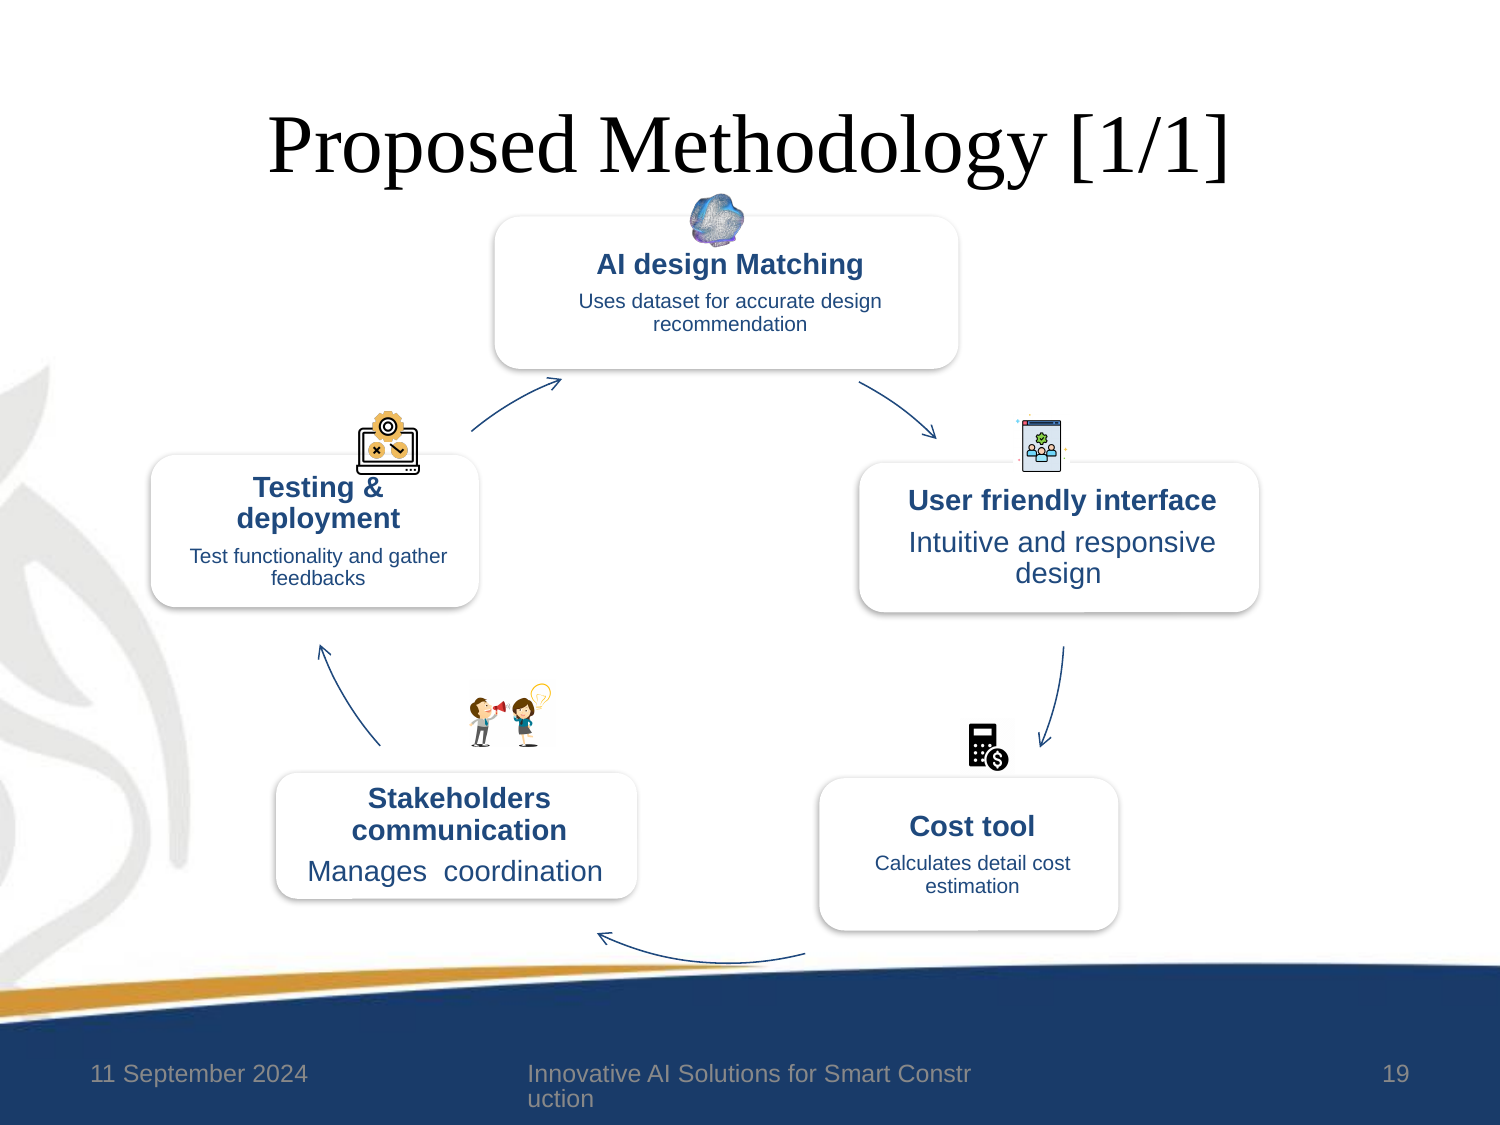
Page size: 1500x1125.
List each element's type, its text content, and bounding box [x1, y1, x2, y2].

title Proposed Methodology [1/1] [75, 45, 1425, 233]
footer Innovative AI Solutions for Smart Construction [512, 1042, 988, 1103]
slide_number 19 [1074, 1042, 1425, 1103]
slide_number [75, 1042, 425, 1103]
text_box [150, 216, 1284, 931]
picture [0, 0, 1500, 1125]
